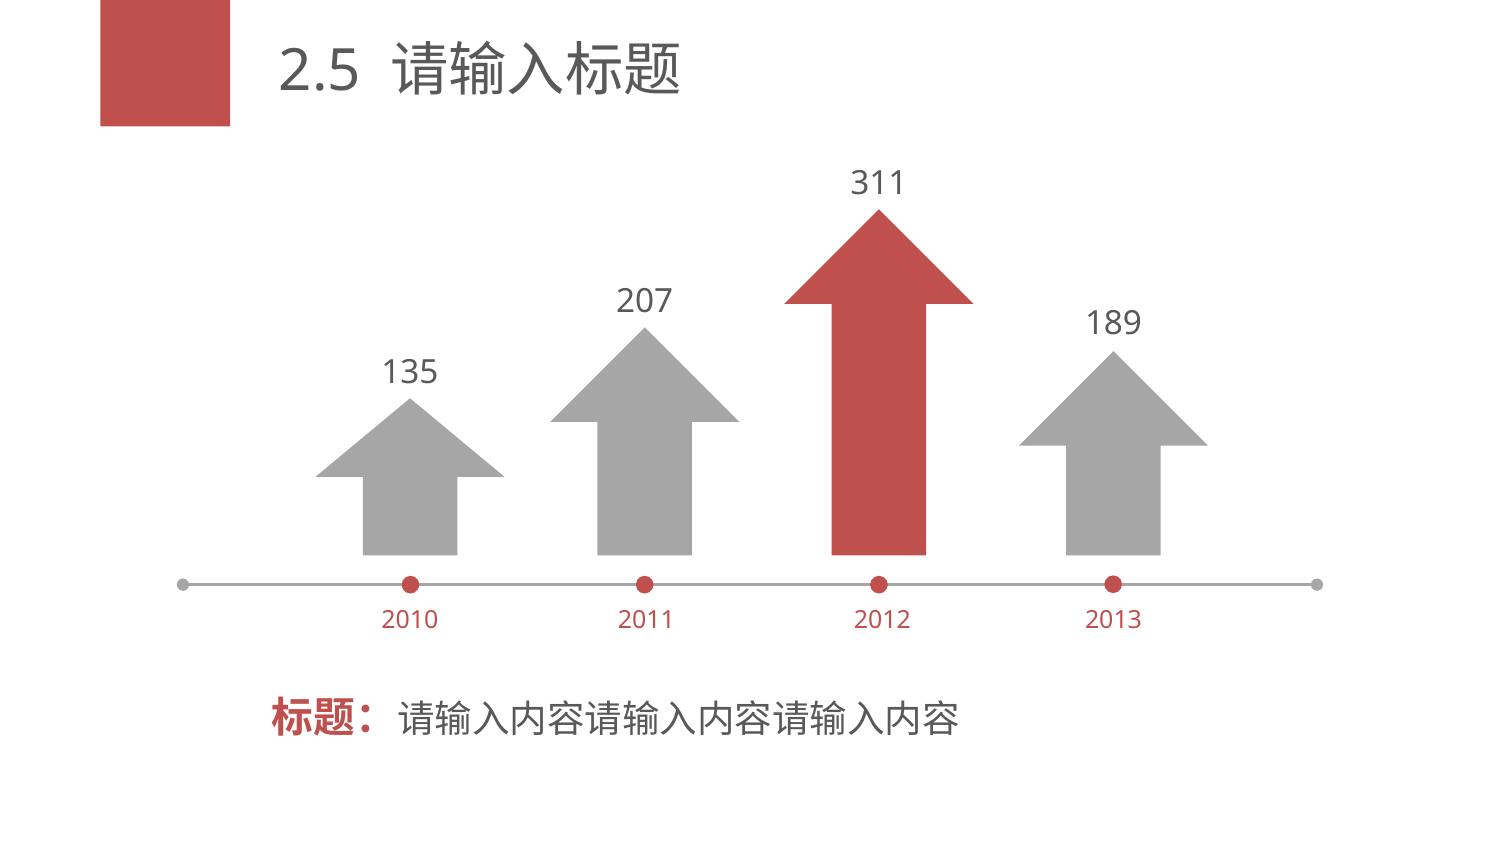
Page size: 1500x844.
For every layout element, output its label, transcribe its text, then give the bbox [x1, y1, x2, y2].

text_box 135 [345, 342, 475, 398]
text_box 189 [1048, 293, 1179, 349]
text_box [633, 573, 656, 584]
text_box [1102, 573, 1125, 584]
text_box 2012 [839, 594, 926, 642]
text_box [399, 573, 422, 584]
text_box 标题：请输入内容请输入内容请输入内容 [257, 658, 1285, 748]
text_box 207 [579, 271, 710, 327]
text_box [548, 327, 742, 558]
text_box 2011 [602, 594, 690, 642]
text_box [868, 573, 890, 584]
text_box [782, 209, 976, 558]
text_box 2010 [366, 594, 454, 642]
text_box [313, 398, 507, 558]
text_box 2013 [1070, 594, 1157, 642]
text_box [1017, 349, 1210, 558]
text_box 311 [813, 153, 944, 209]
title 2.5 请输入标题 [263, 20, 1447, 115]
